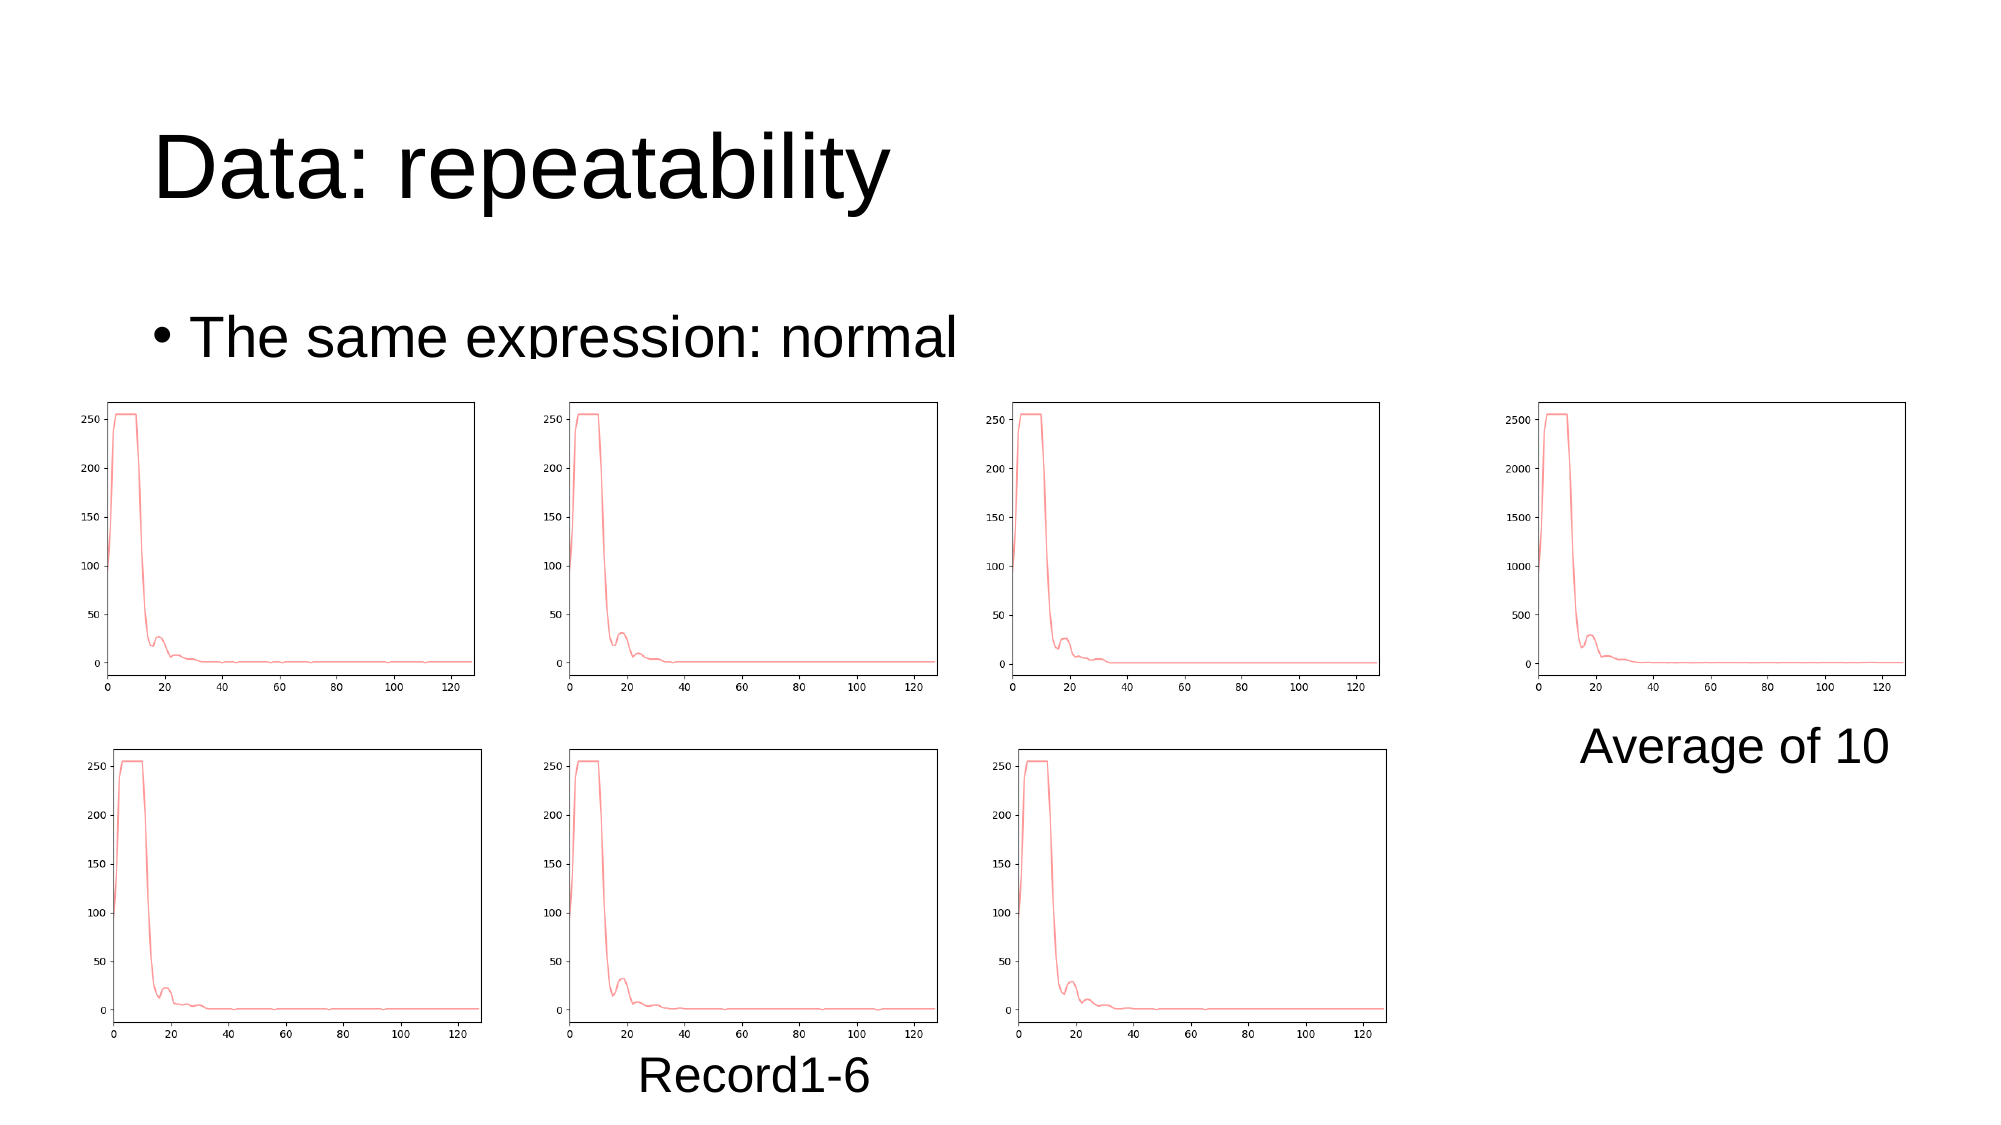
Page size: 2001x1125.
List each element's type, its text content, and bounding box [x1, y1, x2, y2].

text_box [48, 359, 1433, 1061]
text_box Record1-6 [622, 1061, 887, 1111]
title Data: repeatability [137, 59, 1863, 278]
text_box Average of 10 [1564, 714, 1906, 782]
picture [1479, 359, 1952, 714]
list The same expression: normal [137, 299, 1863, 1014]
